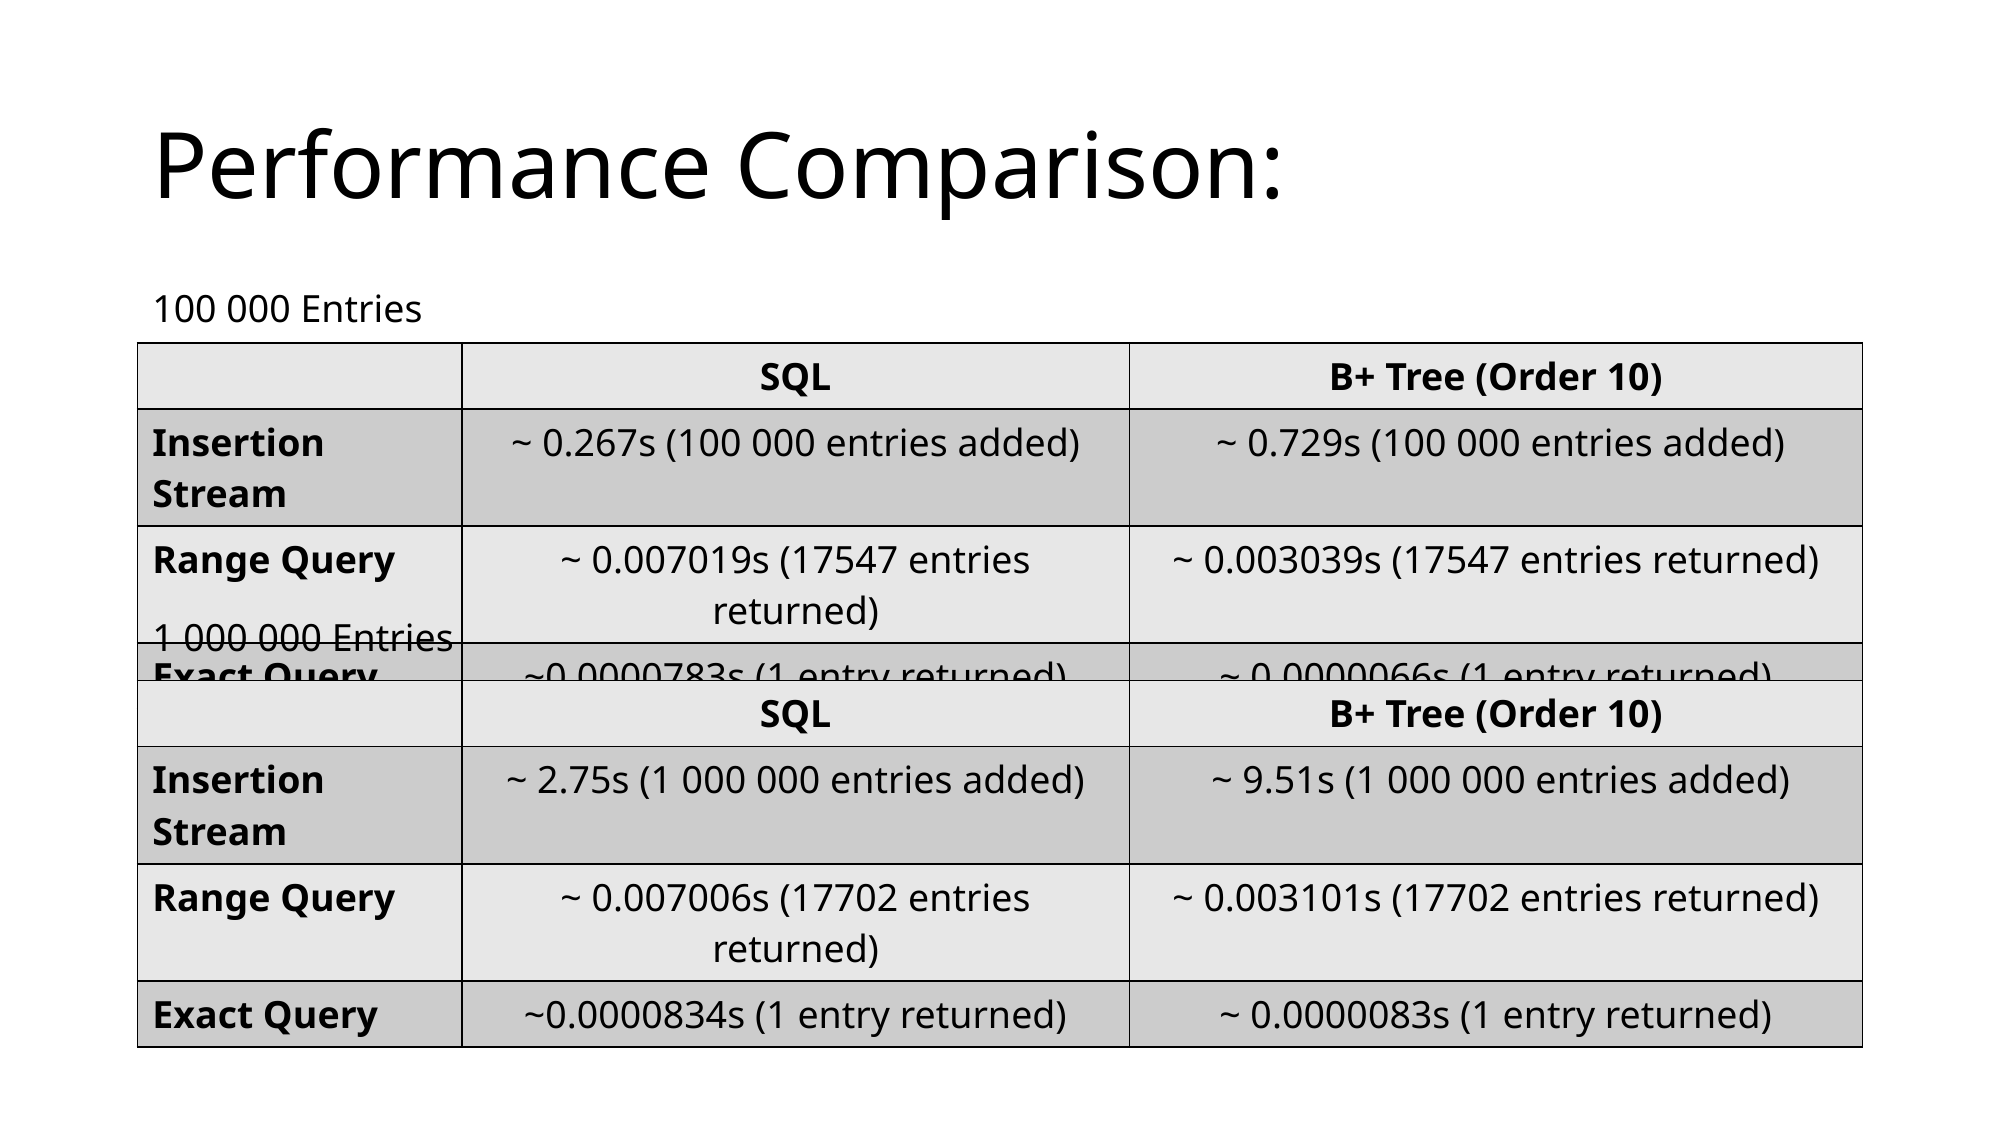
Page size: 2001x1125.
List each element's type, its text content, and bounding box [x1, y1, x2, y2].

table_cell ~ 0.267s (100 000 entries added) [463, 410, 1129, 525]
table_header SQL [463, 344, 1129, 408]
title Performance Comparison: [137, 59, 1863, 278]
table_cell ~ 2.75s (1 000 000 entries added) [463, 747, 1129, 863]
table_header [138, 344, 461, 408]
table_cell ~ 0.003039s (17547 entries returned) [1130, 527, 1862, 642]
table_cell Range Query [138, 865, 461, 980]
table_cell ~ 0.007006s (17702 entries returned) [463, 865, 1129, 980]
table_cell ~ 0.0000083s (1 entry returned) [1130, 982, 1862, 1046]
table_cell Insertion Stream [138, 410, 461, 525]
table_cell ~ 0.729s (100 000 entries added) [1130, 410, 1862, 525]
table_header B+ Tree (Order 10) [1130, 681, 1862, 746]
table_cell ~0.0000783s (1 entry returned) [463, 644, 1129, 680]
text_box 1 000 000 Entries [137, 607, 1109, 667]
table_cell ~0.0000834s (1 entry returned) [463, 982, 1129, 1046]
table_cell ~ 0.003101s (17702 entries returned) [1130, 865, 1862, 980]
table_cell ~ 0.007019s (17547 entries returned) [463, 527, 1129, 642]
table_header [138, 681, 461, 746]
table_cell Range Query [138, 527, 461, 607]
table_cell ~ 9.51s (1 000 000 entries added) [1130, 747, 1862, 863]
table_cell Exact Query [138, 982, 461, 1046]
table_header SQL [463, 681, 1129, 746]
table_header B+ Tree (Order 10) [1130, 344, 1862, 408]
table_cell Insertion Stream [138, 747, 461, 863]
text_box 100 000 Entries [137, 277, 1109, 337]
table_cell Exact Query [138, 667, 461, 680]
table_cell ~ 0.0000066s (1 entry returned) [1130, 644, 1862, 680]
